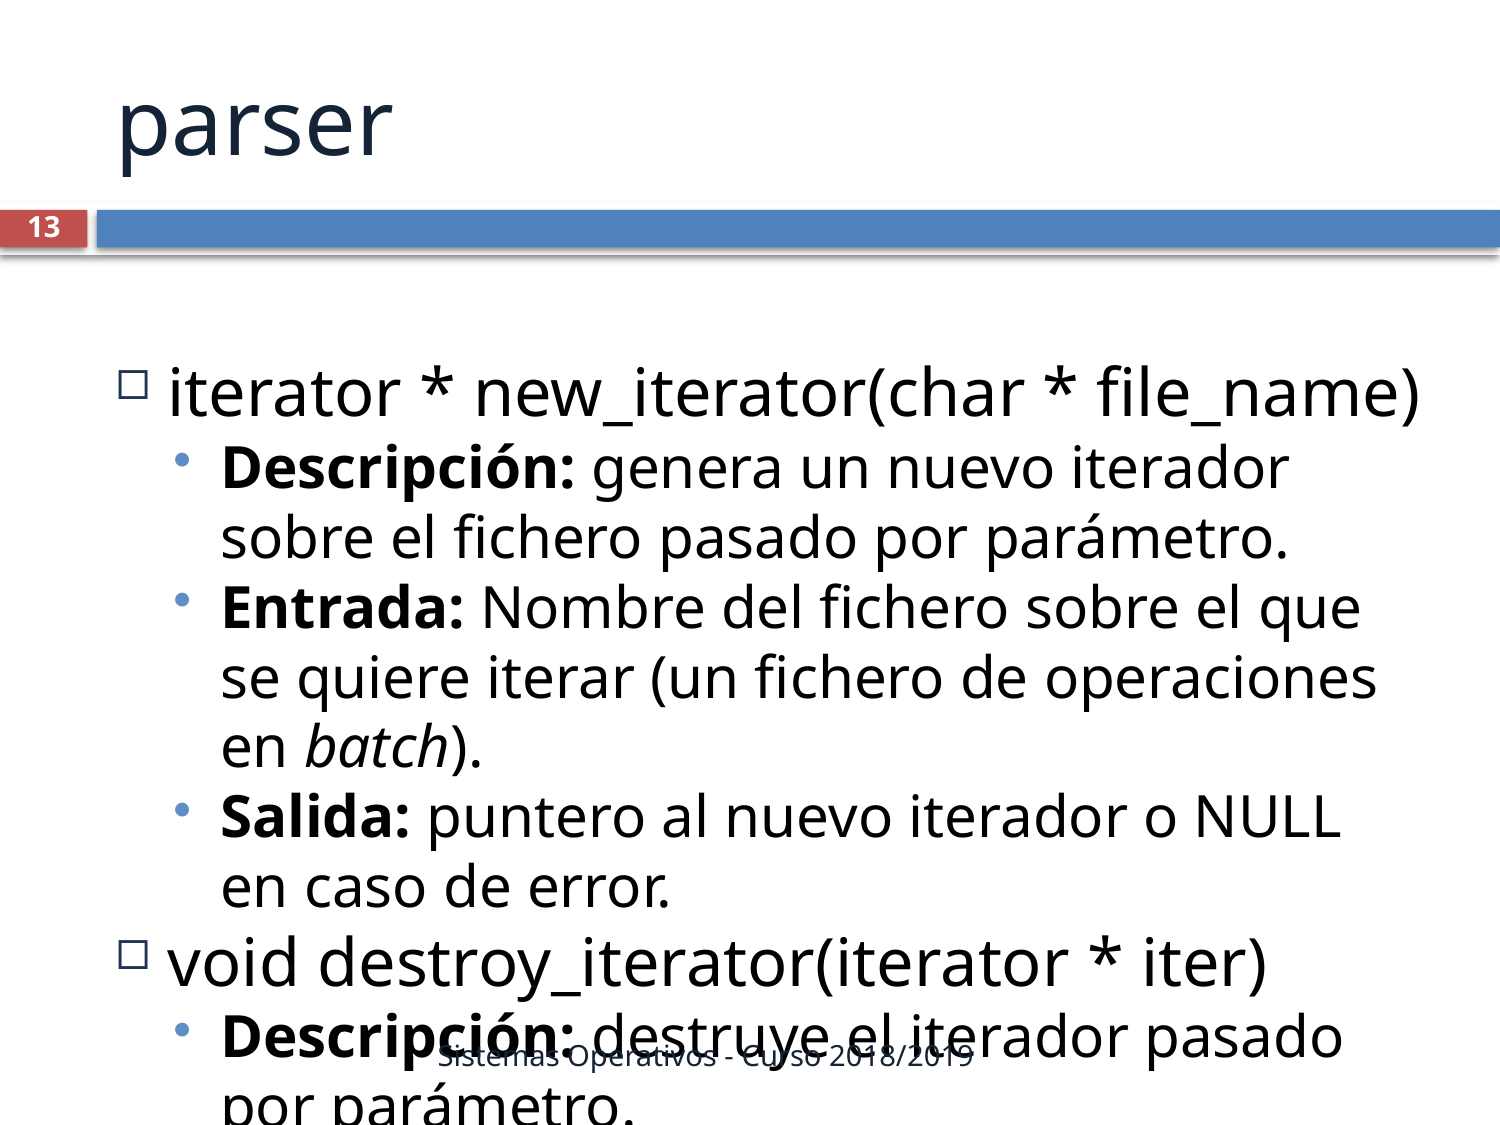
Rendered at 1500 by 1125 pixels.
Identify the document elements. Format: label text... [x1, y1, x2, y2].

text_box Sistemas Operativos - Curso 2018/2019 [99, 1025, 990, 1085]
text_box parser [100, 37, 1438, 200]
text_box iterator * new_iterator(char * file_name) Descripción: genera un nuevo iterador sobre el fichero pasado por parámetro. Entrada: Nombre del fichero sobre el que se quiere iterar (un fichero de operaciones en batch). Salida: puntero al nuevo iterador o NULL en caso de error. void destroy_iterator(iterator * iter) Descripción: destruye el iterador pasado por parámetro. Entrada: puntero al iterador a destruir. Salida: void. int next_operation(iterator * iter, char * id, int * type, int * num_shares, int * price) Descripción: dado un iterador pasado por parámetro, rellena los punteros id, type, num_shares y price con los datos de la siguiente operación del fichero sobre el que está trabajando el iterador. Entrada: puntero al iterador y punteros a parámetros a rellenar. Salida: rellena los punteros con la información del operación y devuelve: 0 → ok, -1 → error. [100, 262, 1438, 988]
text_box 1 [0, 208, 88, 249]
